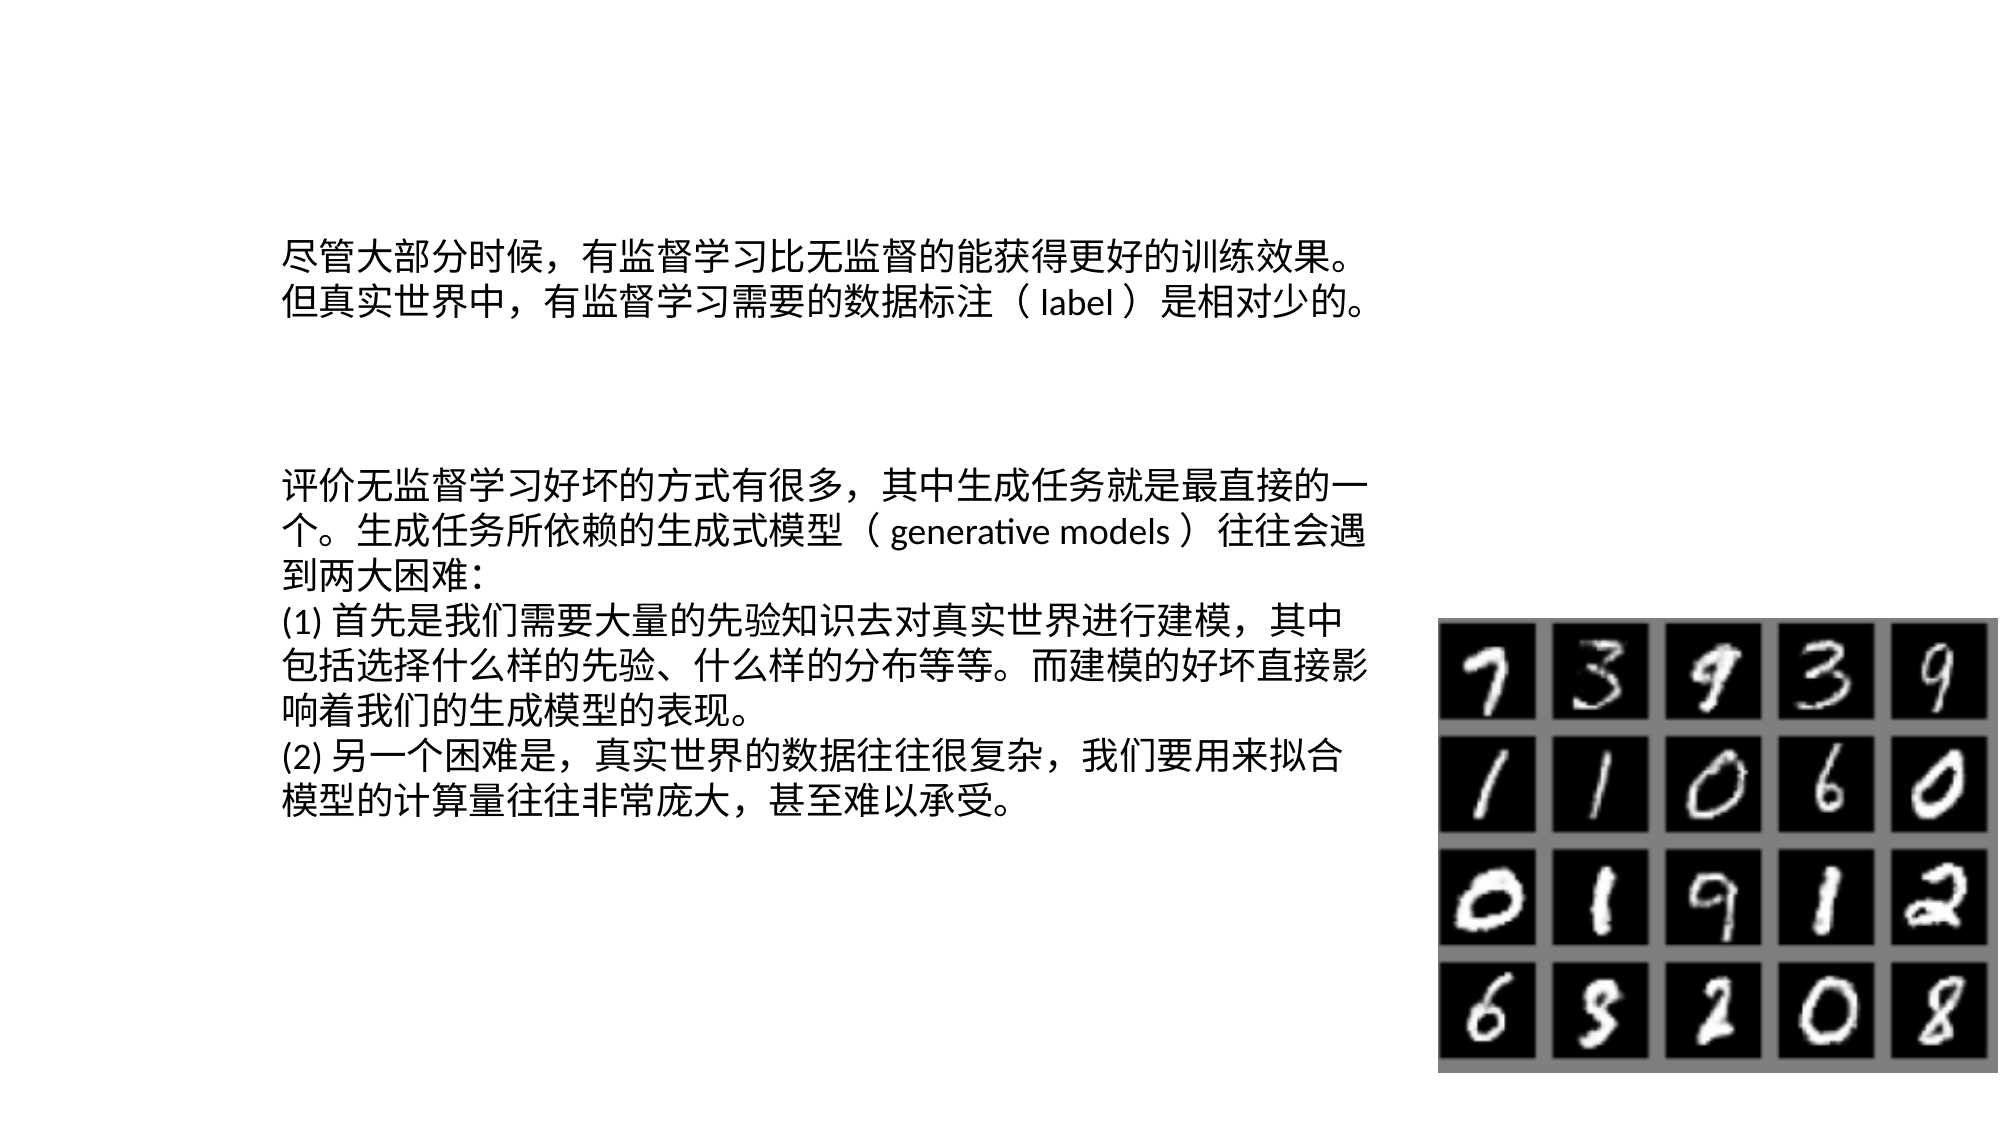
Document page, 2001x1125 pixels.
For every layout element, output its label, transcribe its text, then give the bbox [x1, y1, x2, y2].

text_box 尽管大部分时候，有监督学习比无监督的能获得更好的训练效果。但真实世界中，有监督学习需要的数据标注（label）是相对少的。 [266, 225, 1377, 331]
picture [1438, 618, 1998, 1073]
text_box 评价无监督学习好坏的方式有很多，其中生成任务就是最直接的一个。生成任务所依赖的生成式模型（generative models）往往会遇到两大困难： (1)首先是我们需要大量的先验知识去对真实世界进行建模，其中包括选择什么样的先验、什么样的分布等等。而建模的好坏直接影响着我们的生成模型的表现。 (2)另一个困难是，真实世界的数据往往很复杂，我们要用来拟合模型的计算量往往非常庞大，甚至难以承受。 [266, 454, 1391, 830]
